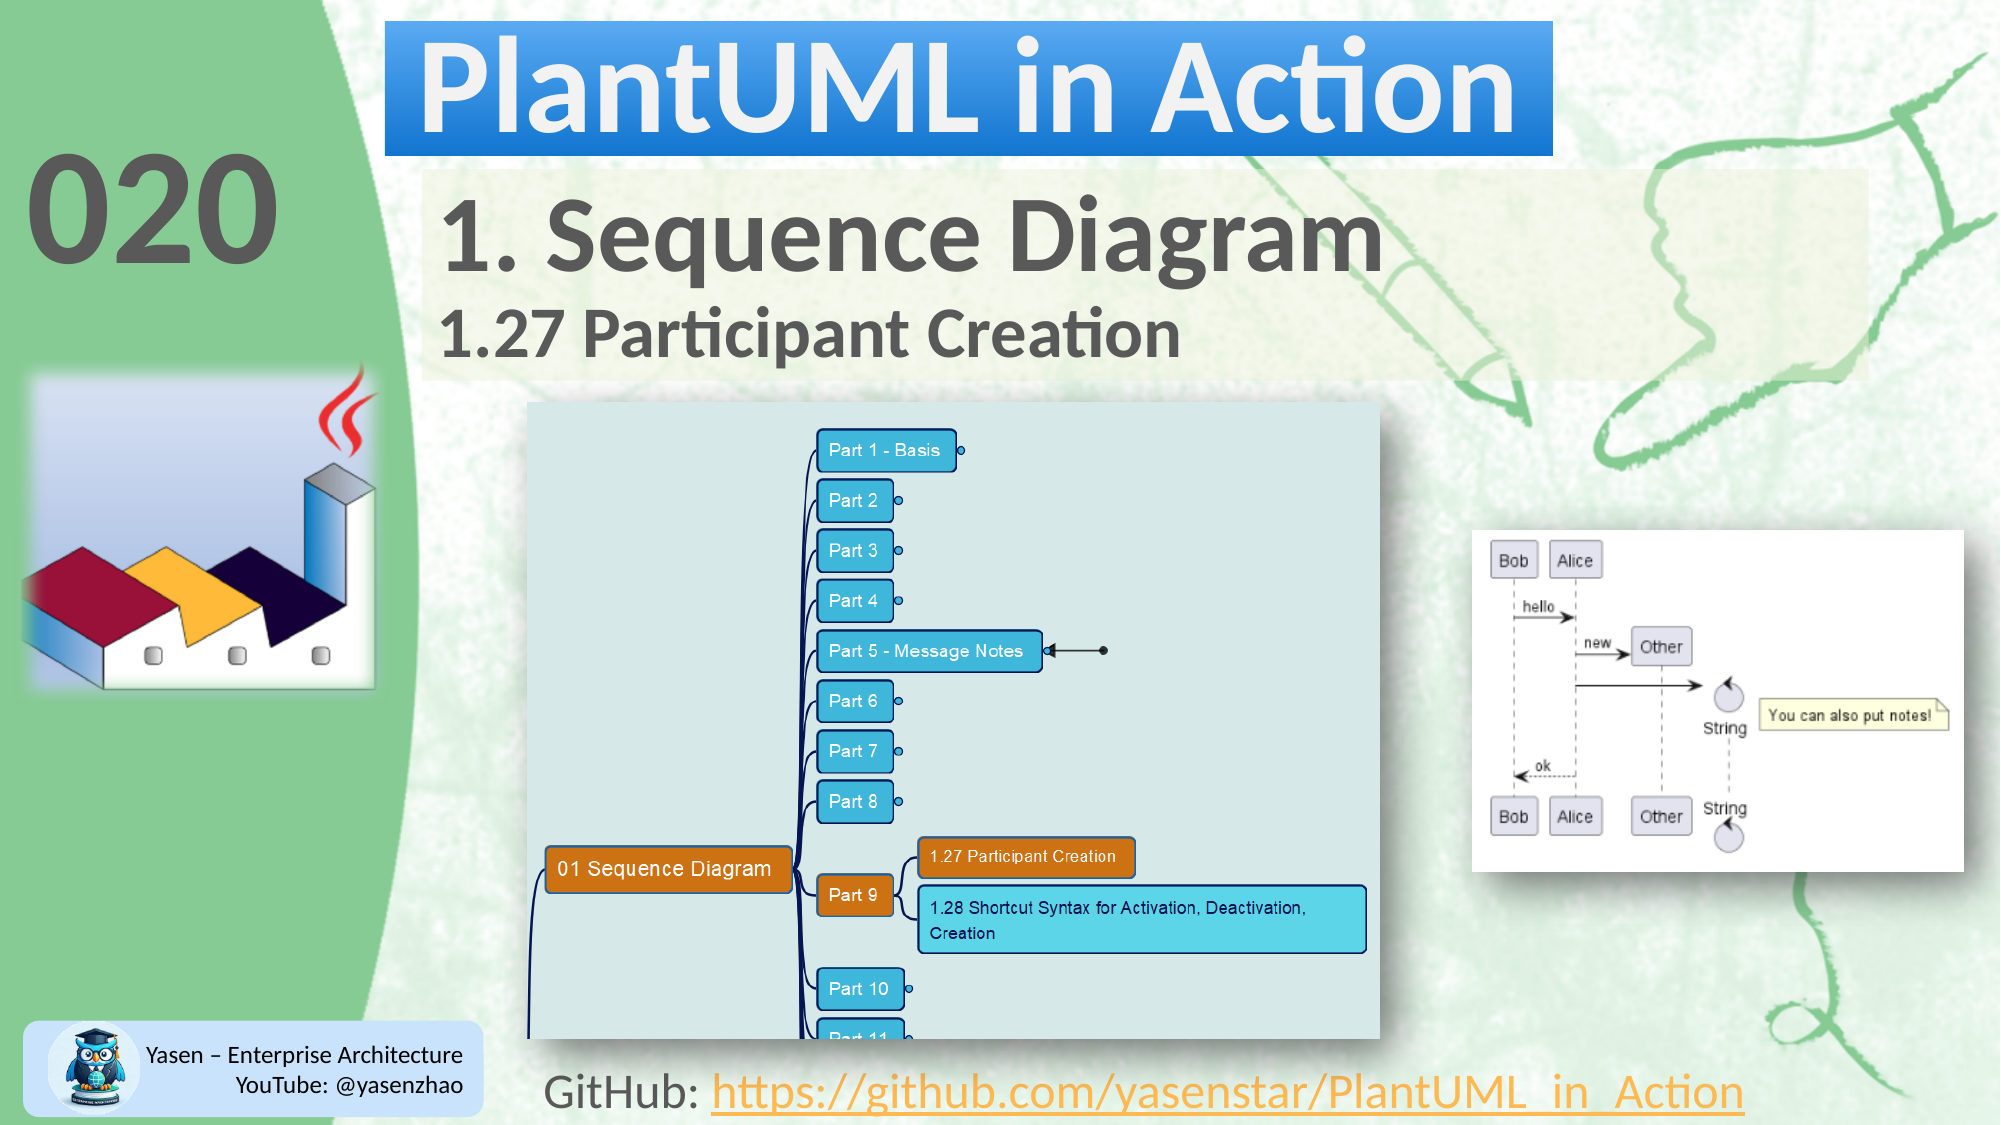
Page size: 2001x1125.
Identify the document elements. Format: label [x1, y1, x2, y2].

picture [0, 0, 2000, 1125]
text_box [22, 1020, 484, 1118]
